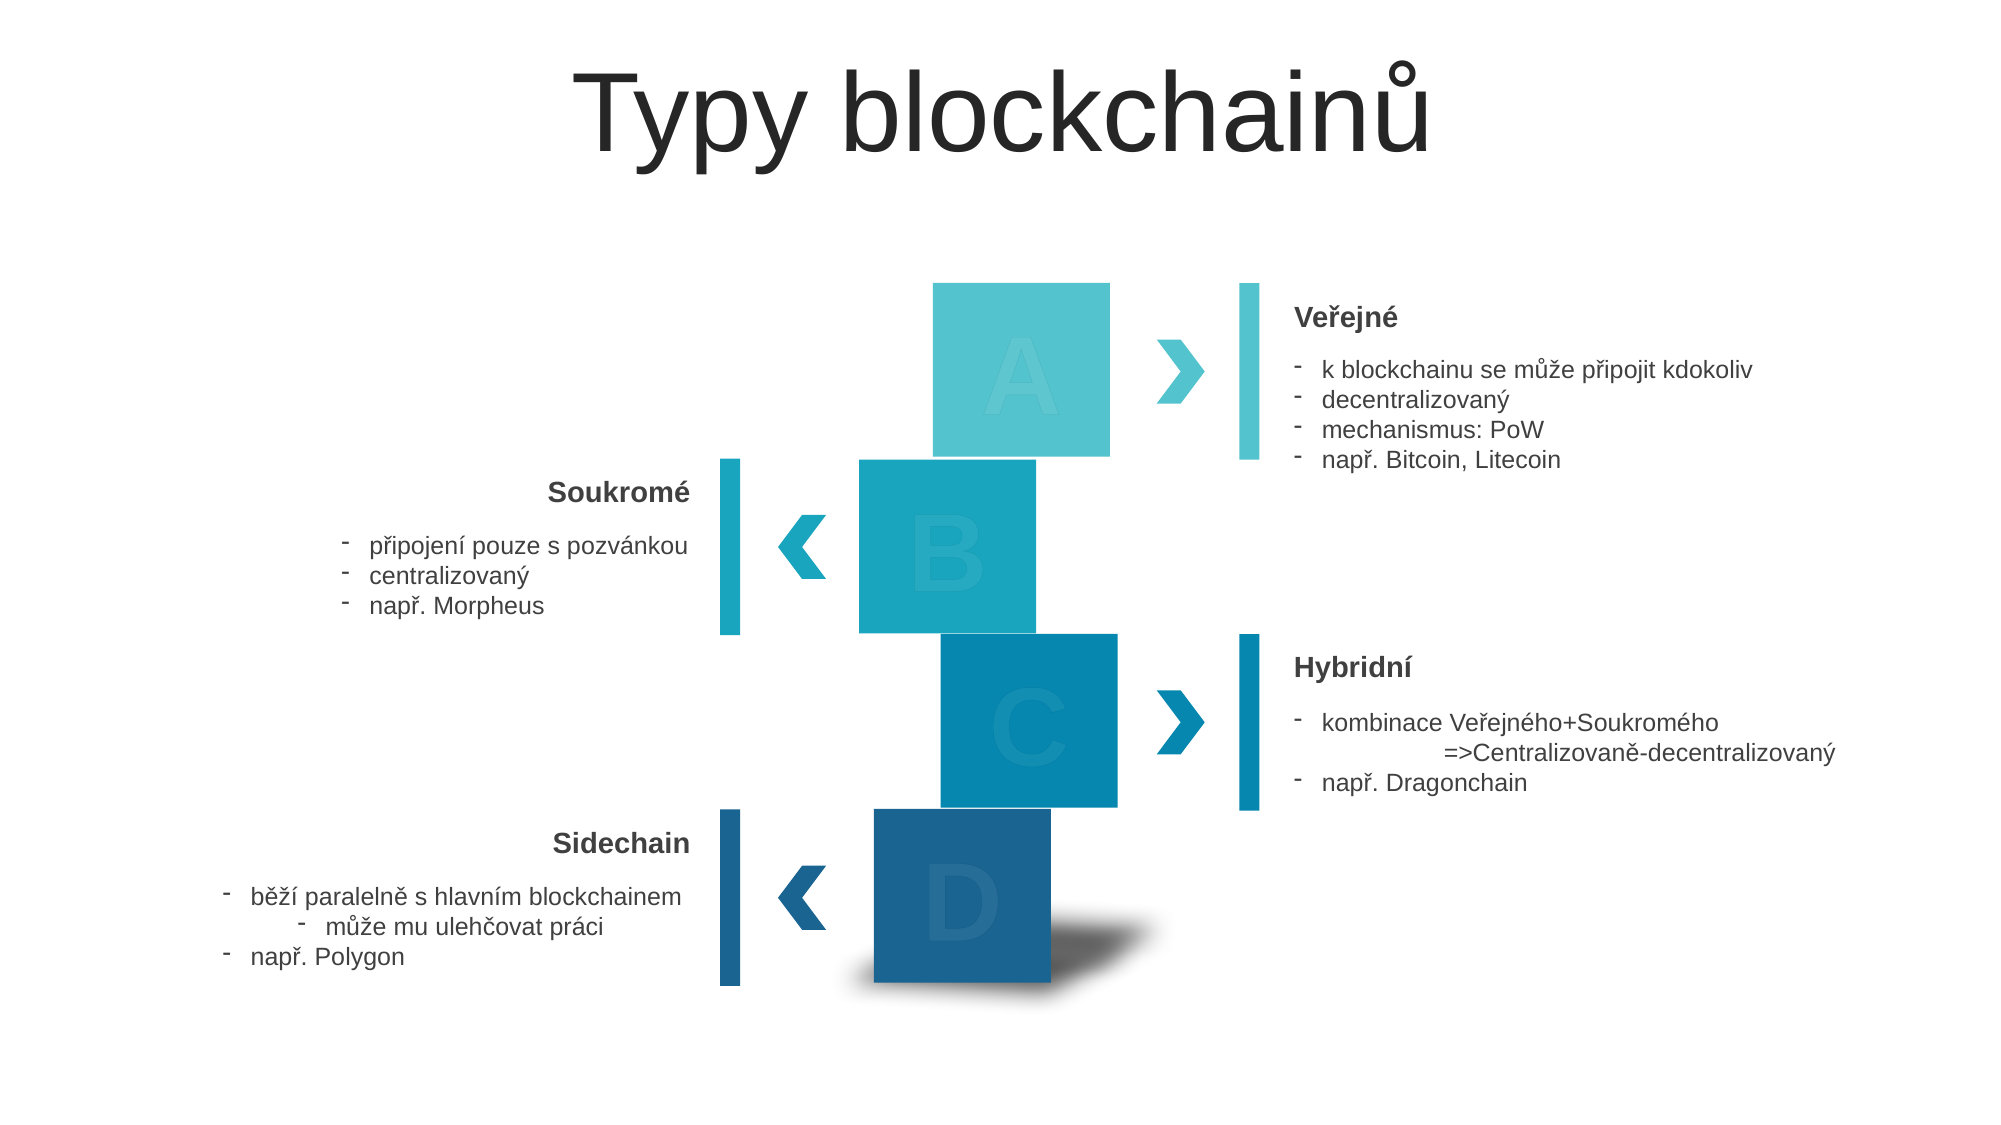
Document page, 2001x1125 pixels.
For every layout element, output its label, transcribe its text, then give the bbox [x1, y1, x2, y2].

text_box [719, 808, 739, 987]
text_box [719, 458, 739, 636]
list Typy blockchainů [53, 55, 1952, 175]
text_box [1278, 641, 1872, 806]
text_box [112, 816, 706, 1010]
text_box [739, 282, 1261, 1026]
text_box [112, 465, 706, 659]
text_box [1278, 290, 1872, 483]
